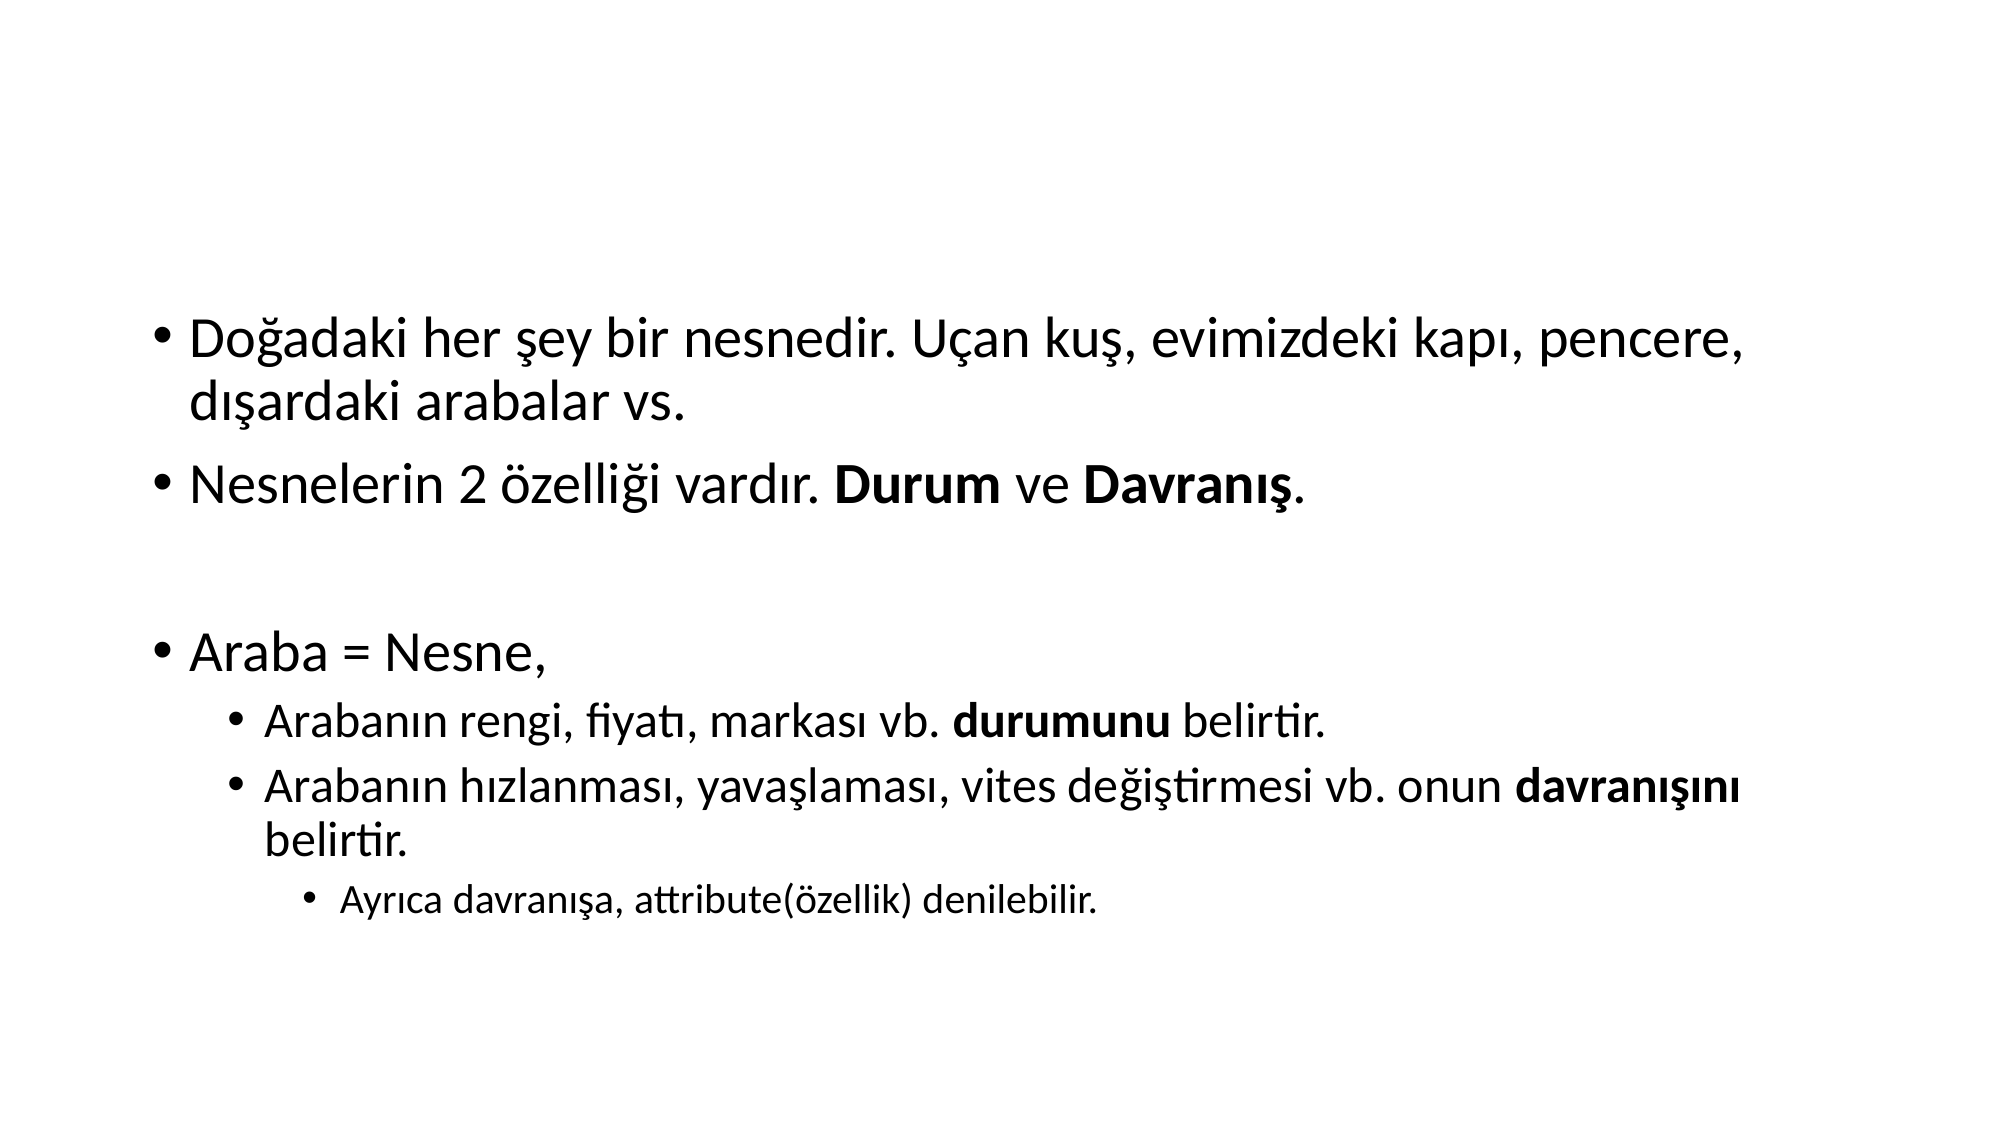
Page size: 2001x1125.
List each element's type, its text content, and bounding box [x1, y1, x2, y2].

list Doğadaki her şey bir nesnedir. Uçan kuş, evimizdeki kapı, pencere, dışardaki arabalar vs. Nesnelerin 2 özelliği vardır. Durum ve Davranış. Araba = Nesne, Arabanın rengi, fiyatı, markası vb. durumunu belirtir. Arabanın hızlanması, yavaşlaması, vites değiştirmesi vb. onun davranışını belirtir. Ayrıca davranışa, attribute(özellik) denilebilir. [137, 299, 1863, 1014]
